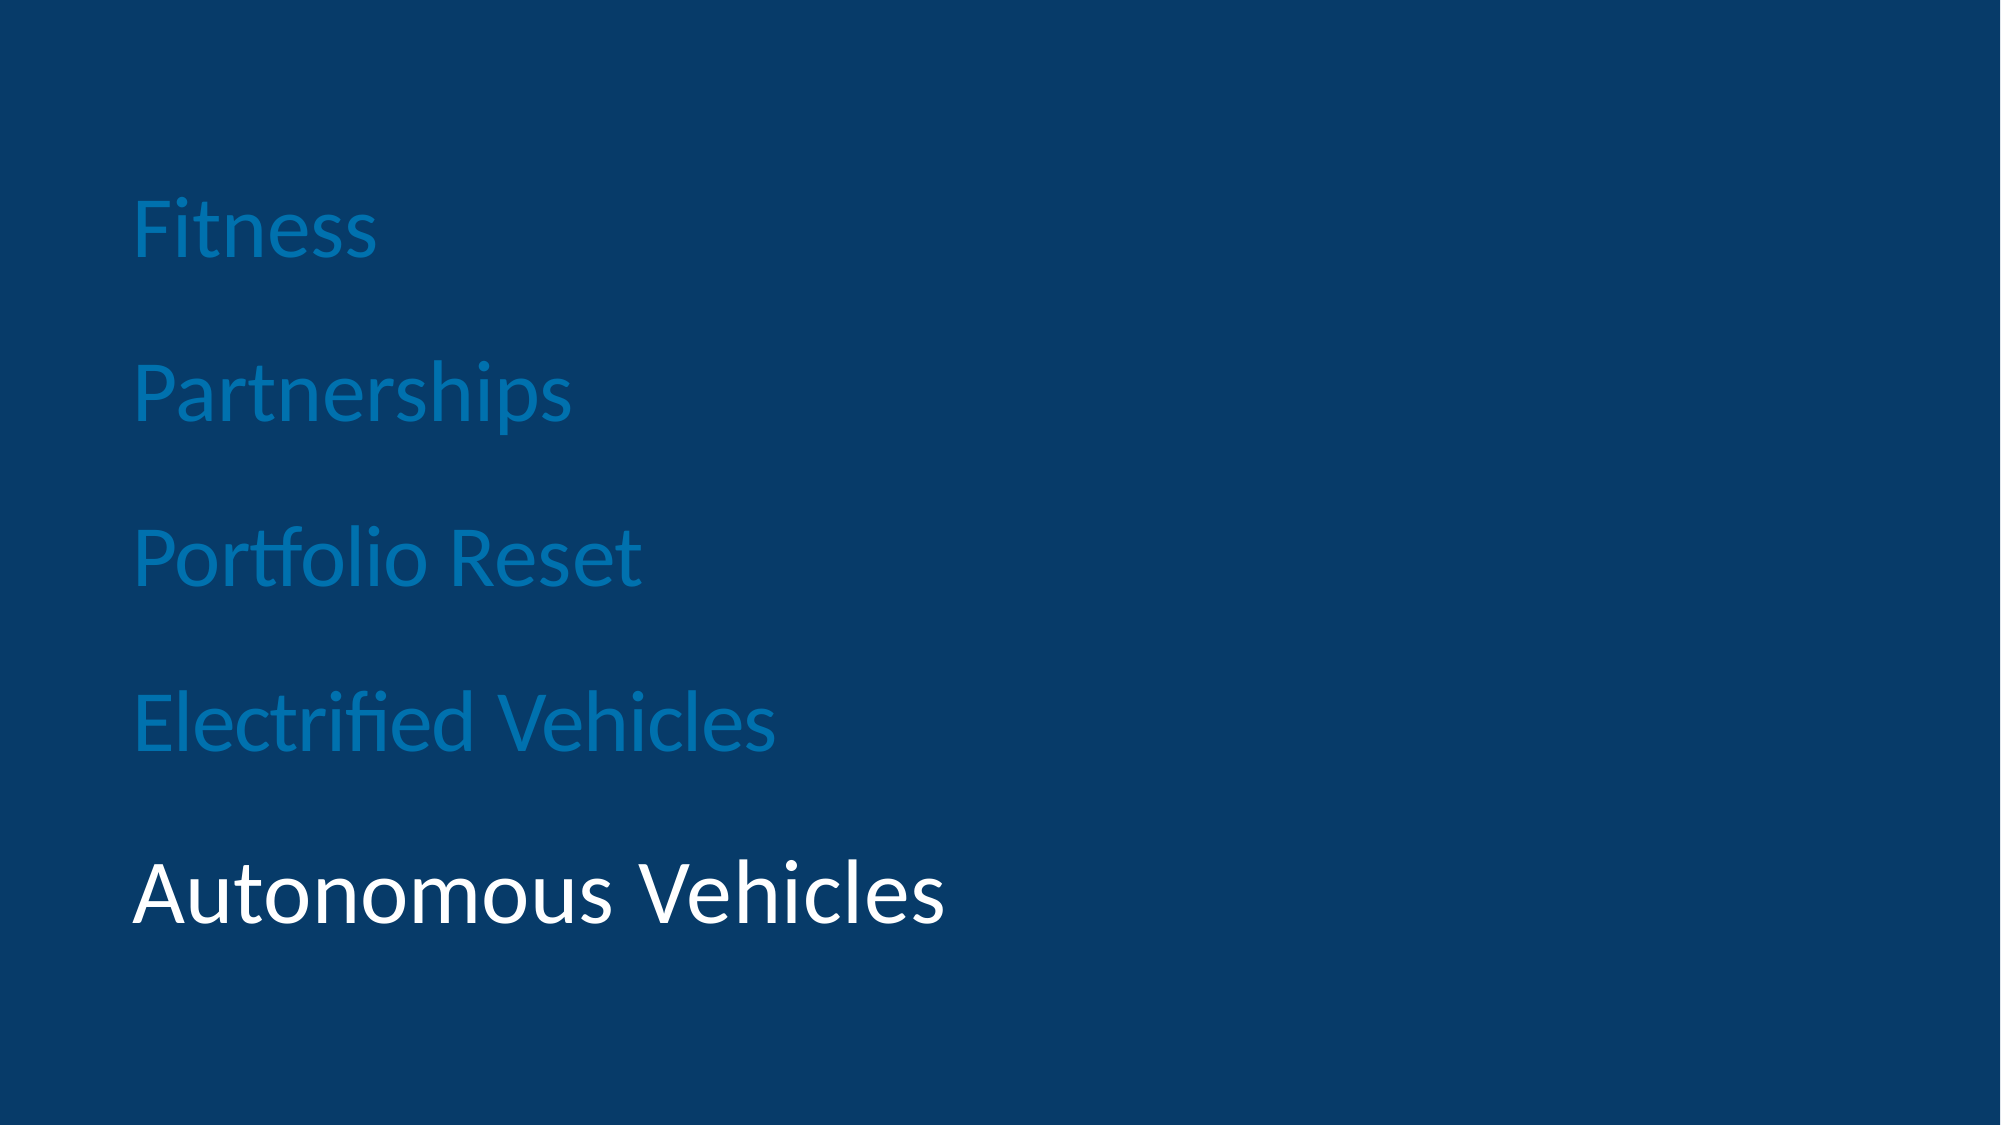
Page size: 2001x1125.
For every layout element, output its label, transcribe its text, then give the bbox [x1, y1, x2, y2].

title Fitness Partnerships Portfolio Reset Electrified Vehicles [130, 107, 781, 770]
subtitle Autonomous Vehicles [130, 829, 964, 1125]
